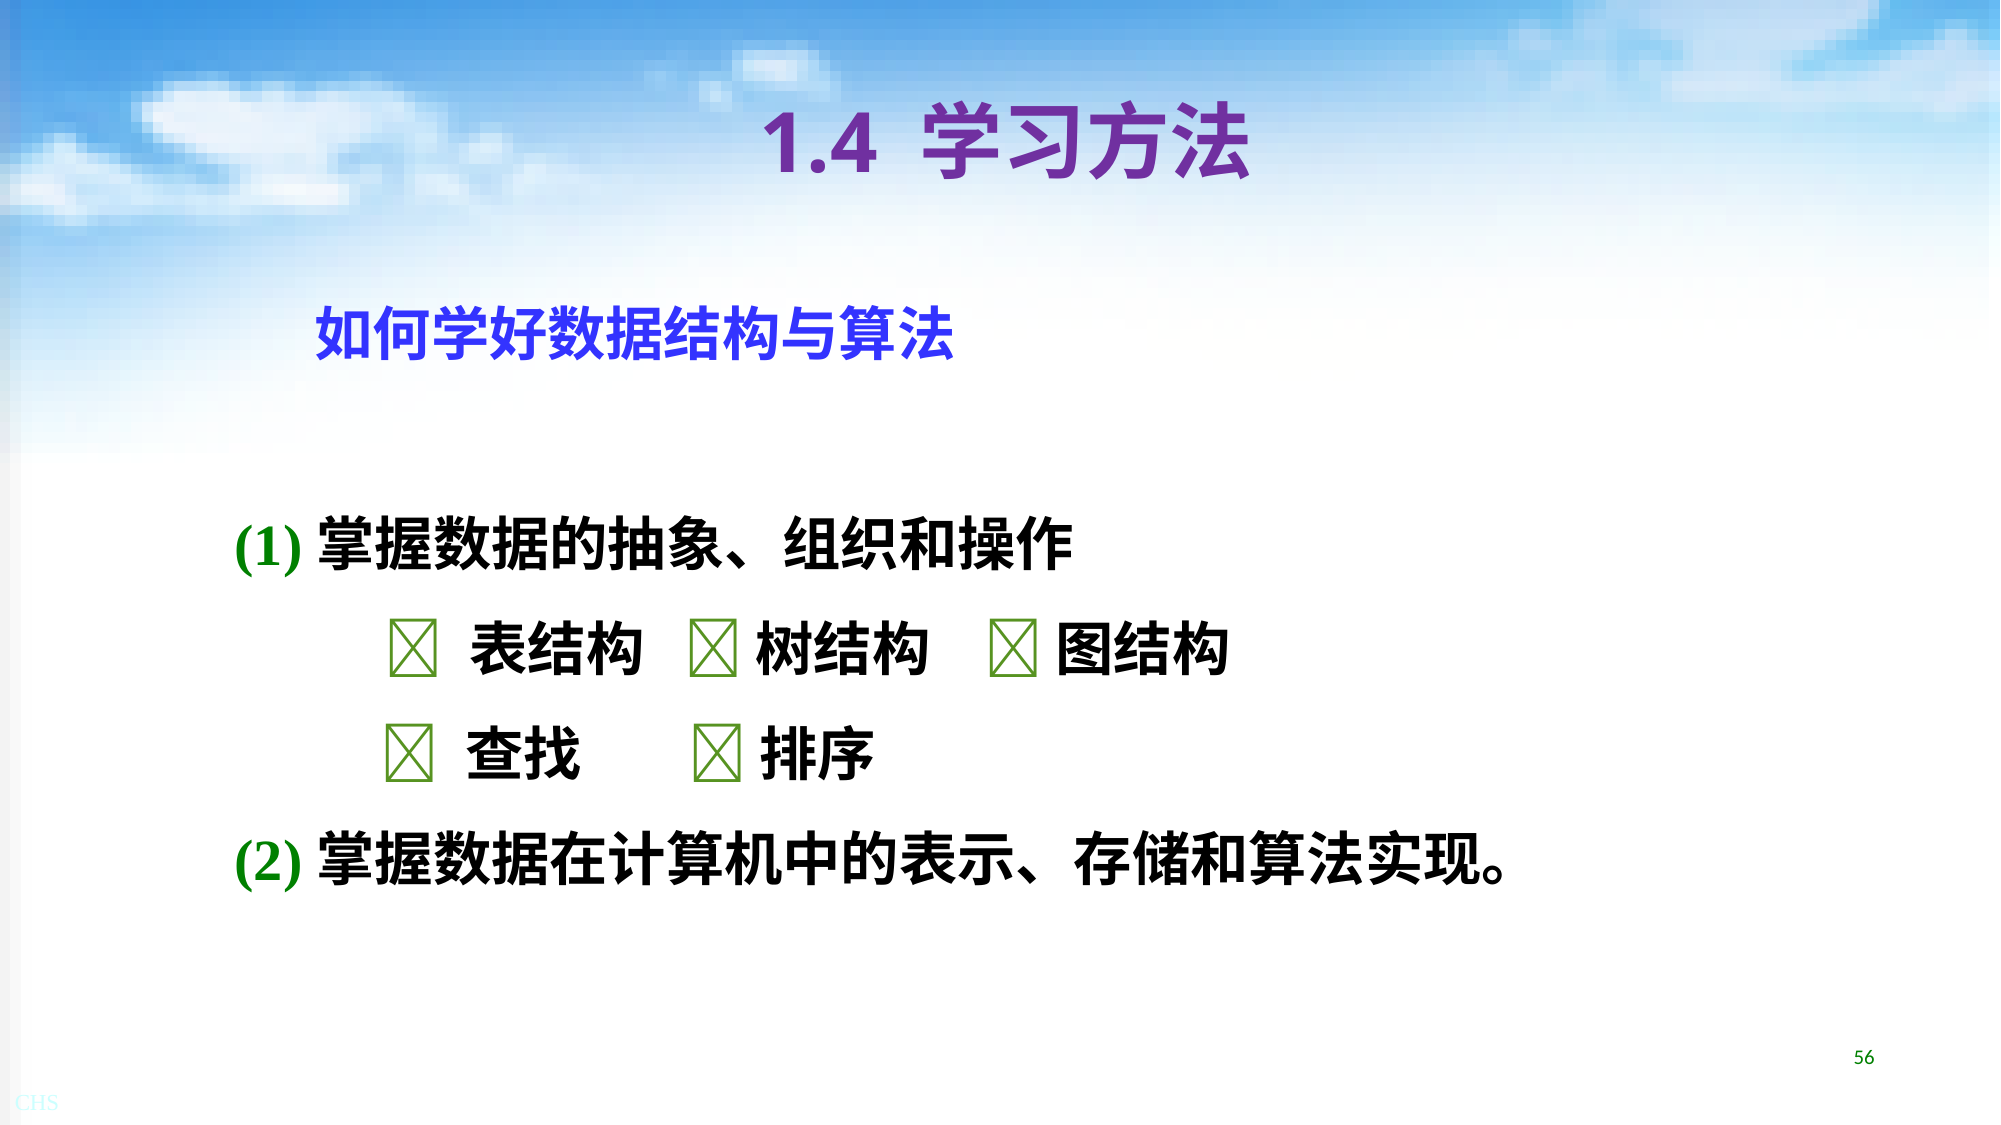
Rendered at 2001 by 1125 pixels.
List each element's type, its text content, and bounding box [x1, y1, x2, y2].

list 如何学好数据结构与算法 (1)掌握数据的抽象、组织和操作  表结构  树结构  图结构  查找  排序 (2)掌握数据在计算机中的表示、存储和算法实现。 [234, 262, 1782, 1009]
slide_number 56 [1821, 1041, 1907, 1071]
title 1.4 学习方法 [425, 38, 1587, 239]
picture [0, 0, 2000, 1125]
